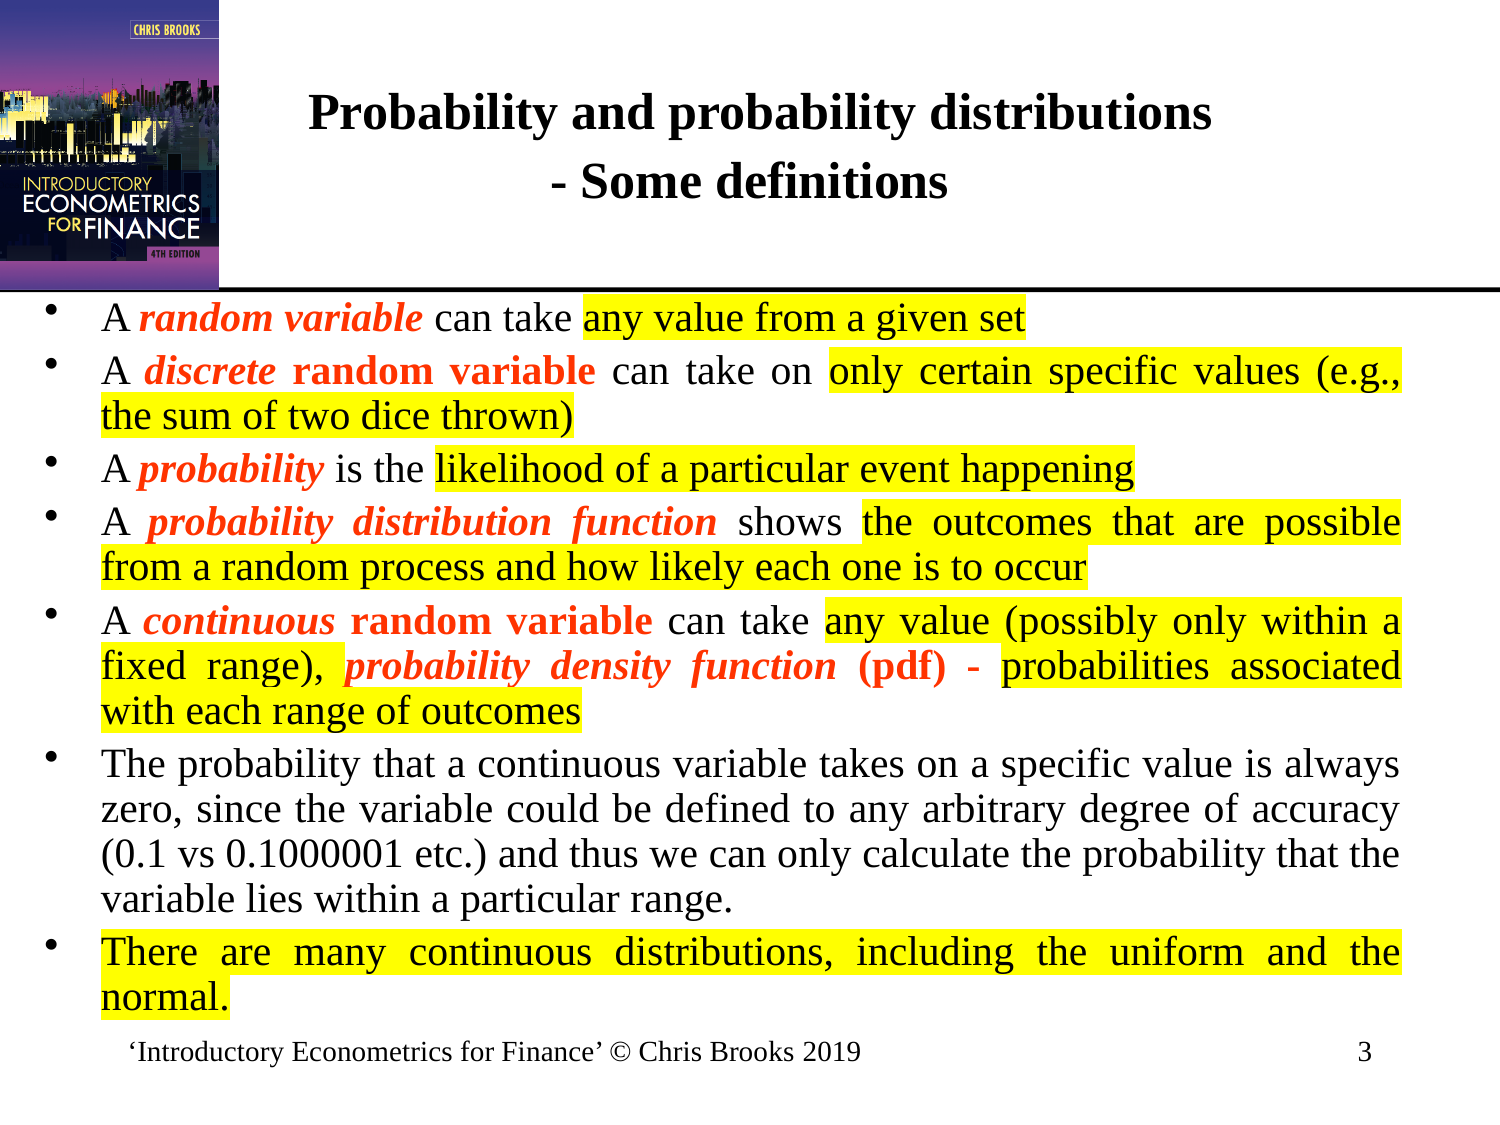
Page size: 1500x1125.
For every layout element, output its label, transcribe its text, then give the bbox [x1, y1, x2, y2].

list A random variable can take any value from a given set A discrete random variable can take on only certain specific values (e.g., the sum of two dice thrown) A probability is the likelihood of a particular event happening A probability distribution function shows the outcomes that are possible from a random process and how likely each one is to occur A continuous random variable can take any value (possibly only within a fixed range), probability density function (pdf) - probabilities associated with each range of outcomes The probability that a continuous variable takes on a specific value is always zero, since the variable could be defined to any arbitrary degree of accuracy (0.1 vs 0.1000001 etc.) and thus we can only calculate the probability that the variable lies within a particular range. There are many continuous distributions, including the uniform and the normal. [29, 287, 1417, 1025]
slide_number 3 [1074, 1025, 1388, 1101]
slide_number ‘Introductory Econometrics for Finance’ © Chris Brooks 2019 [112, 1025, 963, 1101]
title Probability and probability distributions - Some definitions [112, 31, 1388, 287]
picture [0, 0, 219, 290]
